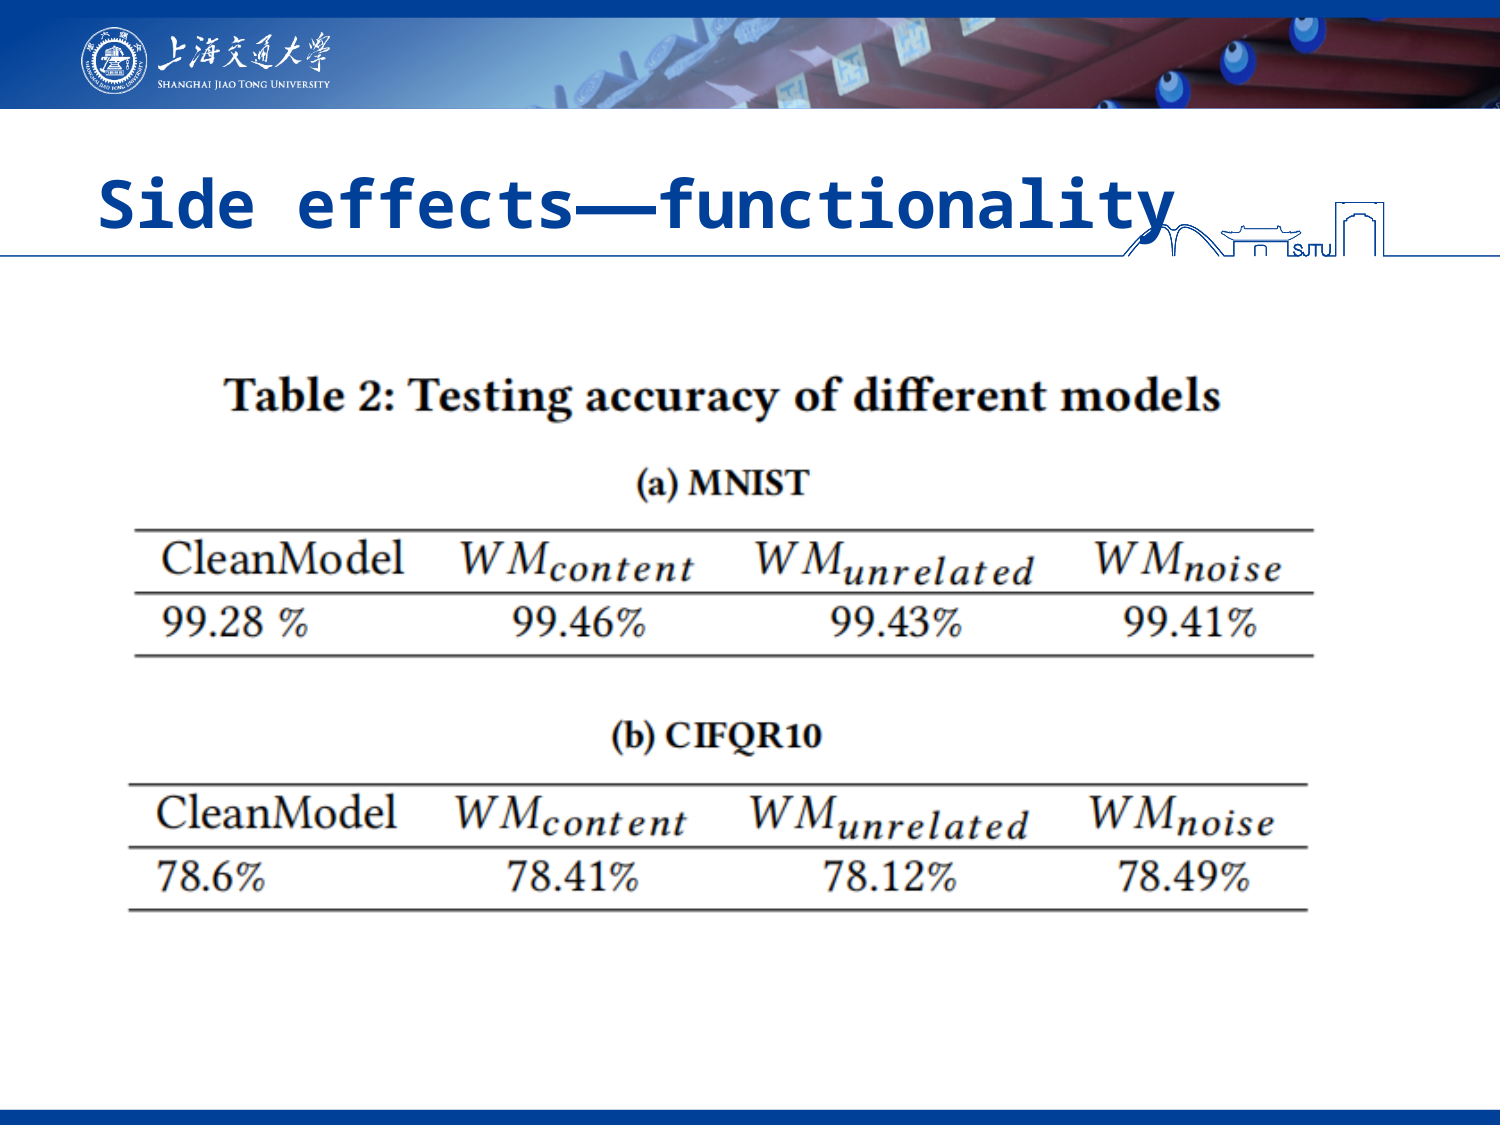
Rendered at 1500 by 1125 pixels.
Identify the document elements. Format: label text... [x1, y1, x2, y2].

picture [0, 18, 1500, 109]
title Side effects——functionality [81, 160, 1455, 255]
picture [80, 352, 1346, 943]
